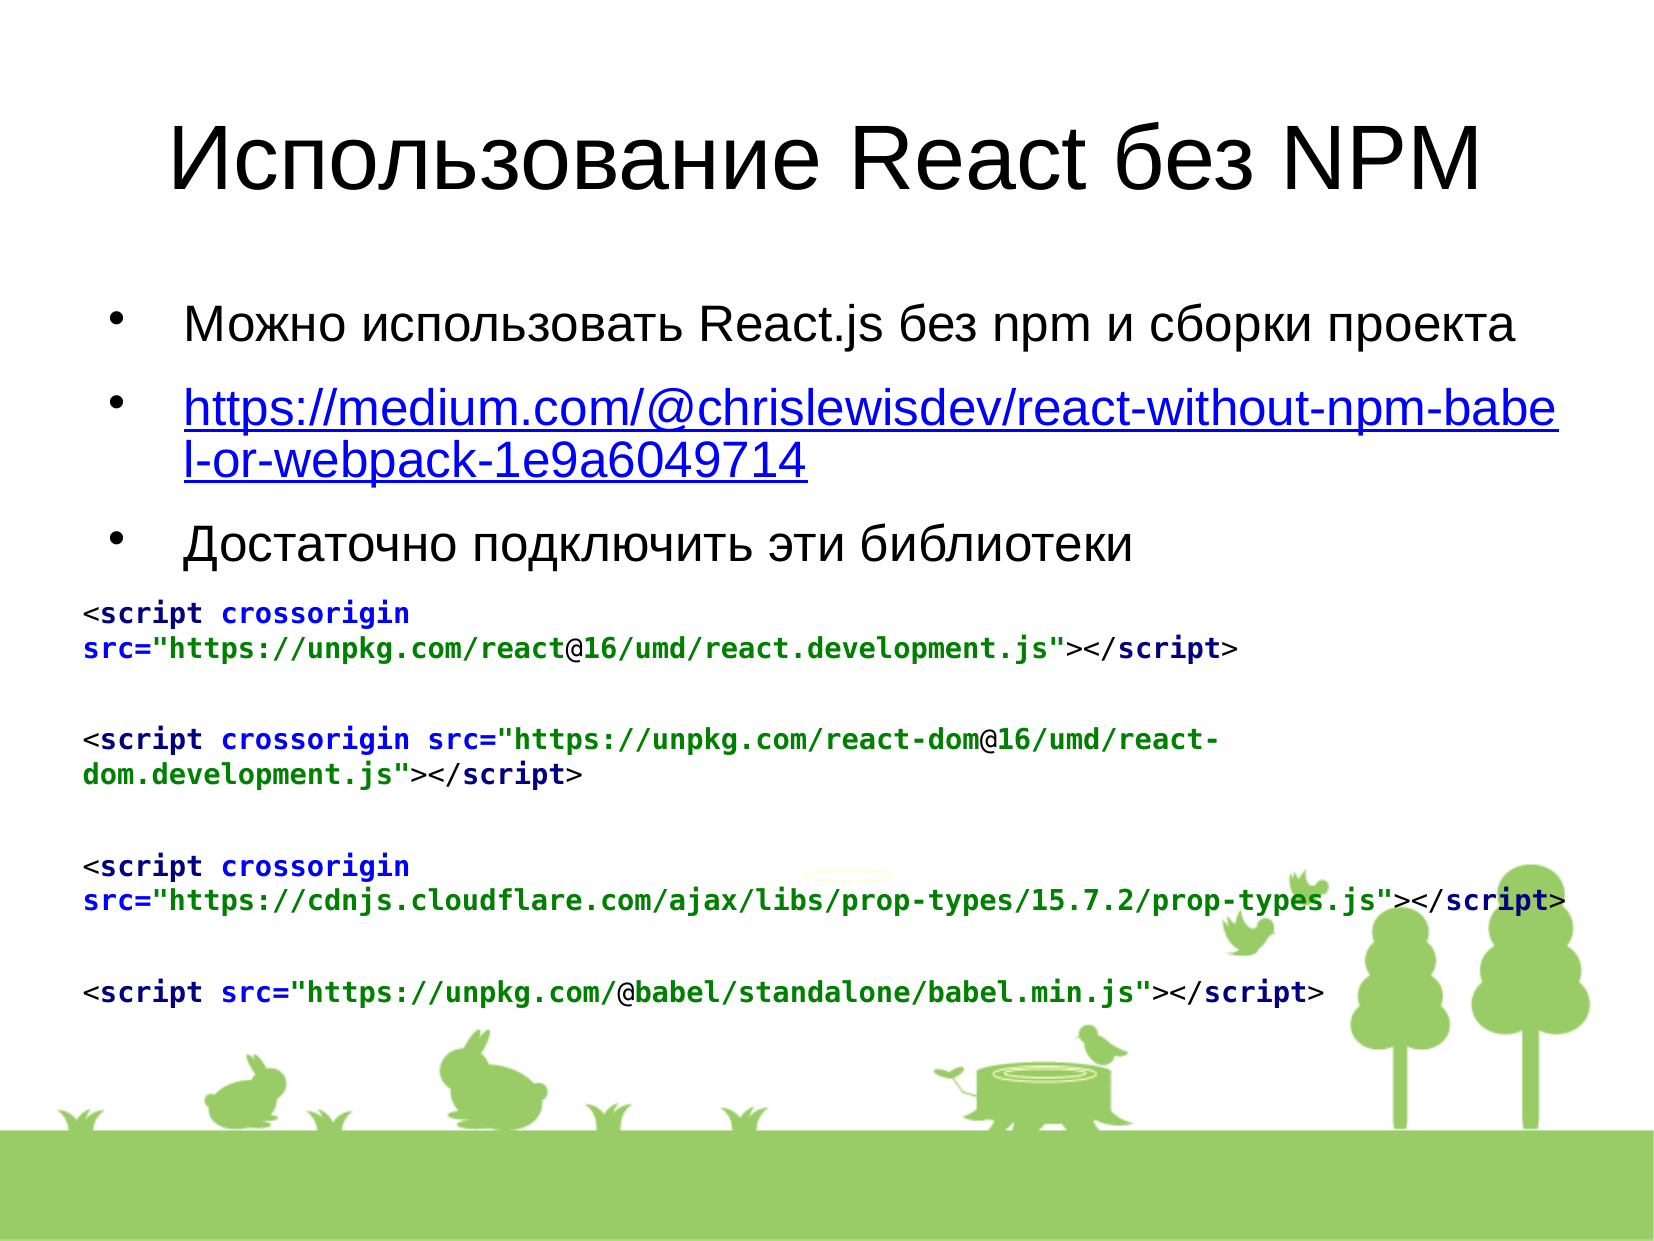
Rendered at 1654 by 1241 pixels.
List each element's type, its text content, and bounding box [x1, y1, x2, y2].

text_box Использование React без NPM [82, 97, 1571, 208]
text_box Можно использовать React.js без npm и сборки проекта https://medium.com/@chrislewisdev/react-without-npm-babel-or-webpack-1e9a6049714 Достаточно подключить эти библиотеки <script crossorigin src="https://unpkg.com/react@16/umd/react.development.js"></script> <script crossorigin src="https://unpkg.com/react-dom@16/umd/react-dom.development.js"></script> <script crossorigin src="https://cdnjs.cloudflare.com/ajax/libs/prop-types/15.7.2/prop-types.js"></script> <script src="https://unpkg.com/@babel/standalone/babel.min.js"></script> [82, 290, 1571, 1010]
picture [0, 0, 1654, 1241]
